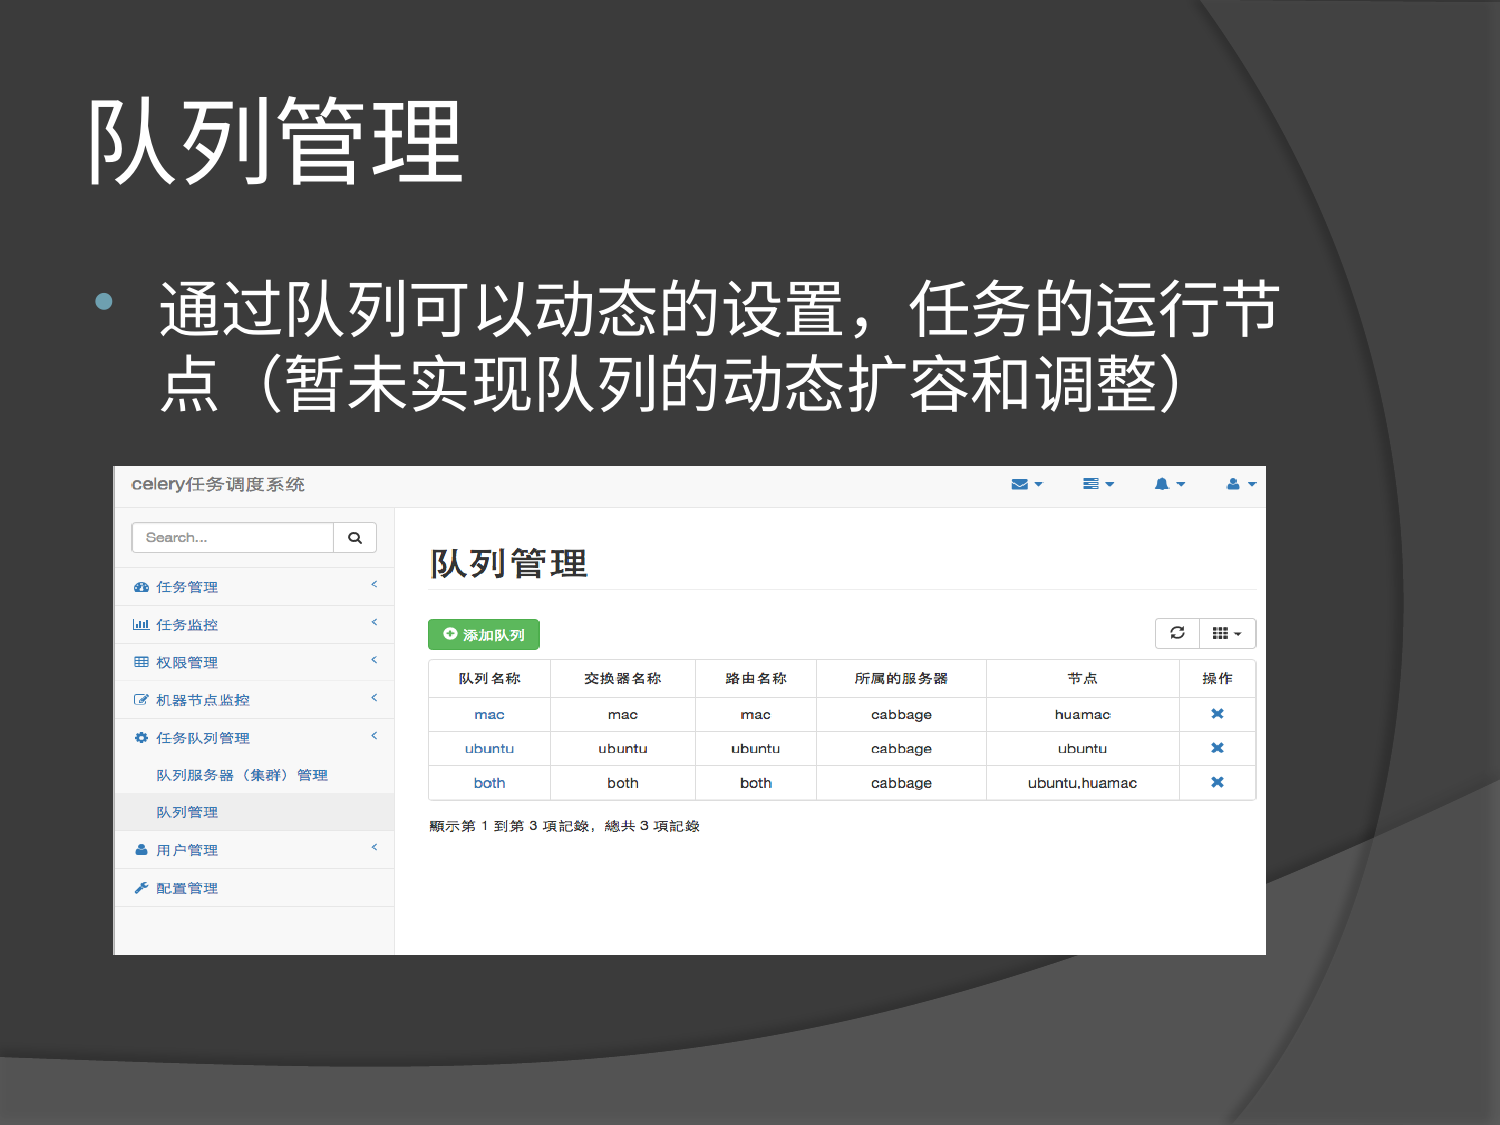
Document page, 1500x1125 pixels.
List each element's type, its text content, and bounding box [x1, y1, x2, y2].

title 队列管理 [75, 45, 1300, 233]
picture [113, 466, 1266, 955]
list 通过队列可以动态的设置，任务的运行节点（暂未实现队列的动态扩容和调整） [75, 262, 1300, 1005]
